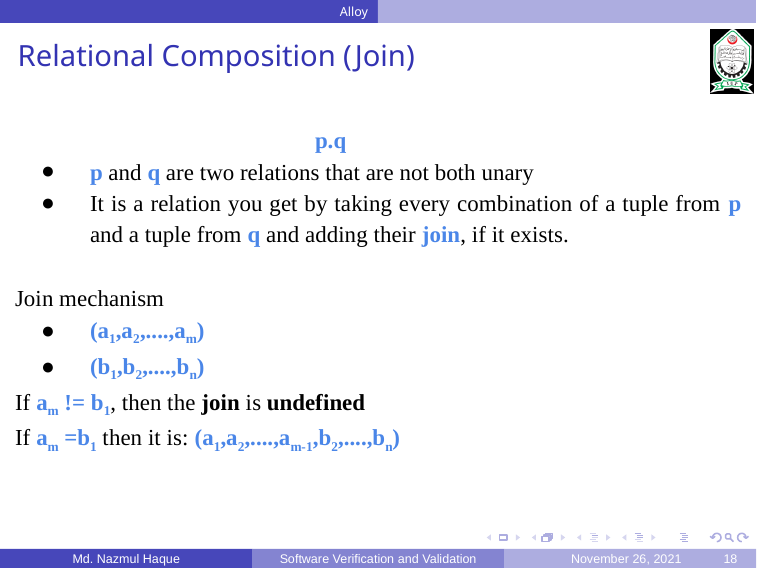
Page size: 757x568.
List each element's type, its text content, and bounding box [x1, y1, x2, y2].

text_box p.q p and q are two relations that are not both unary It is a relation you get by taking every combination of a tuple from p and a tuple from q and adding their join, if it exists. Join mechanism (a1,a2,....,am) (b1,b2,....,bn) If am != b1, then the join is undefined If am =b1 then it is: (a1,a2,....,am-1,b2,....,bn) [0, 106, 757, 523]
picture [740, 29, 754, 94]
text_box Relational Composition (Join) [15, 27, 740, 102]
text_box [377, 0, 756, 23]
text_box Alloy [0, 0, 377, 23]
